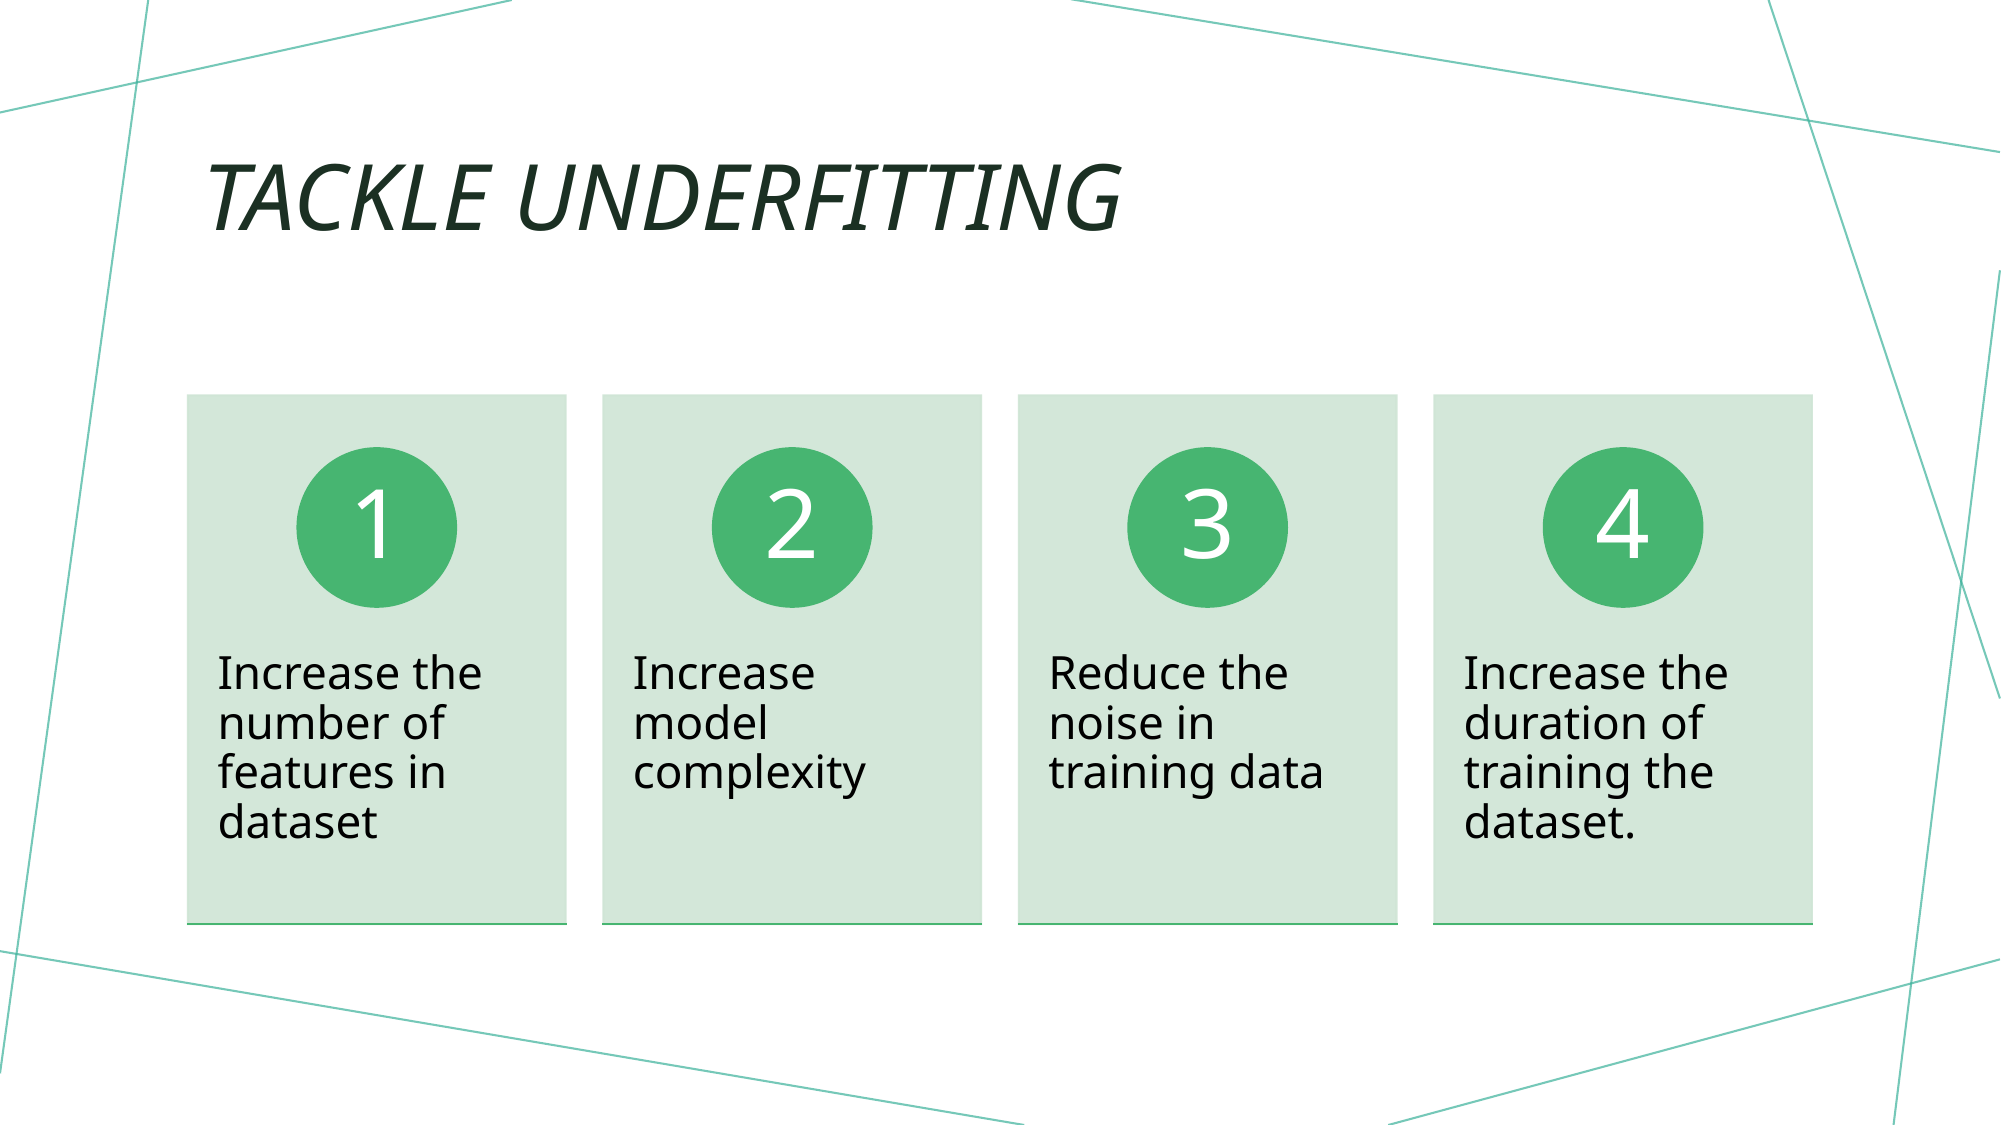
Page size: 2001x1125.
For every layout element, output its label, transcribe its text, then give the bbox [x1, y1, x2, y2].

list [187, 329, 1813, 990]
title Tackle Underfitting [187, 87, 1813, 315]
